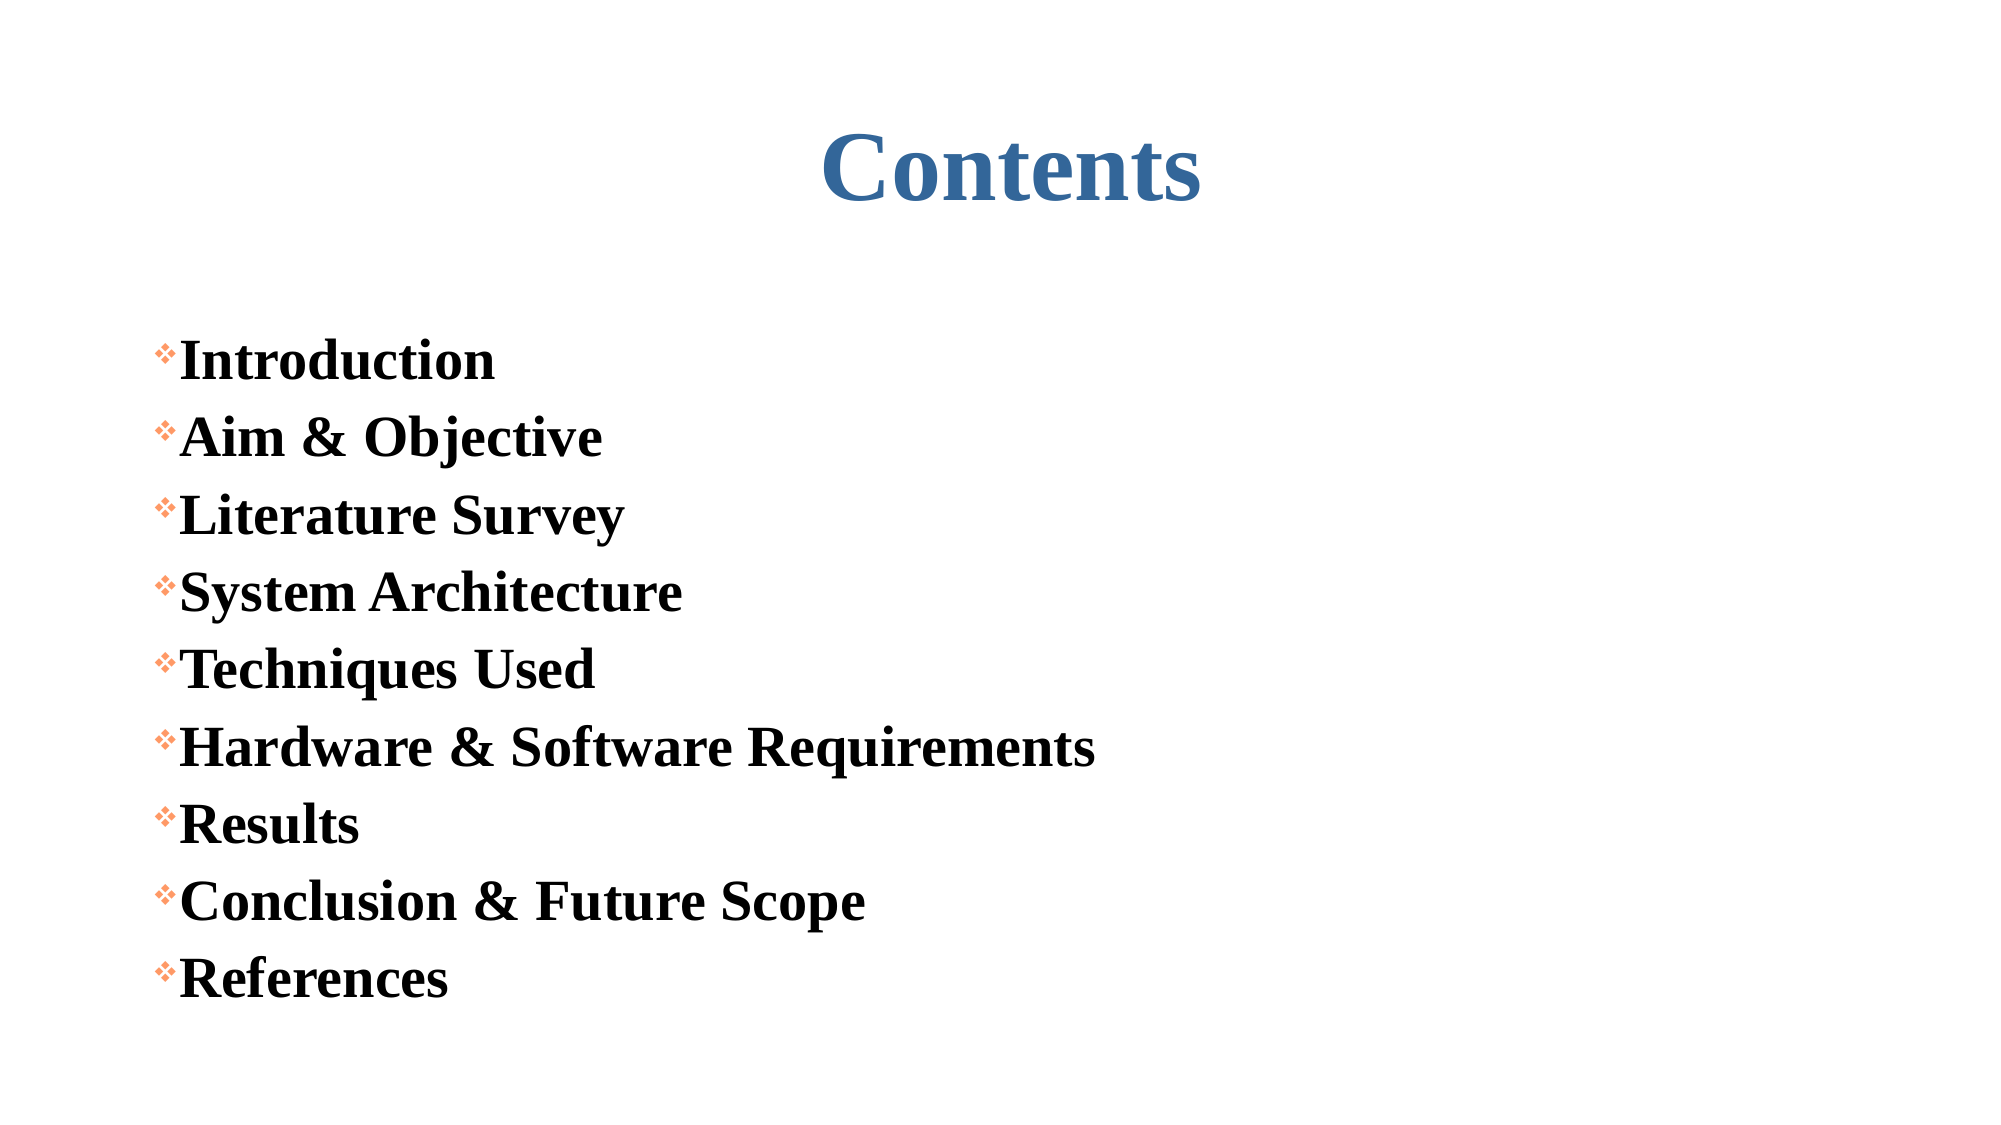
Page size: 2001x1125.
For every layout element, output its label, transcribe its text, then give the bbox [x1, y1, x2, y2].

title Contents [137, 59, 1863, 278]
list Introduction Aim & Objective Literature Survey System Architecture Techniques Used Hardware & Software Requirements Results Conclusion & Future Scope References [137, 321, 1863, 1069]
